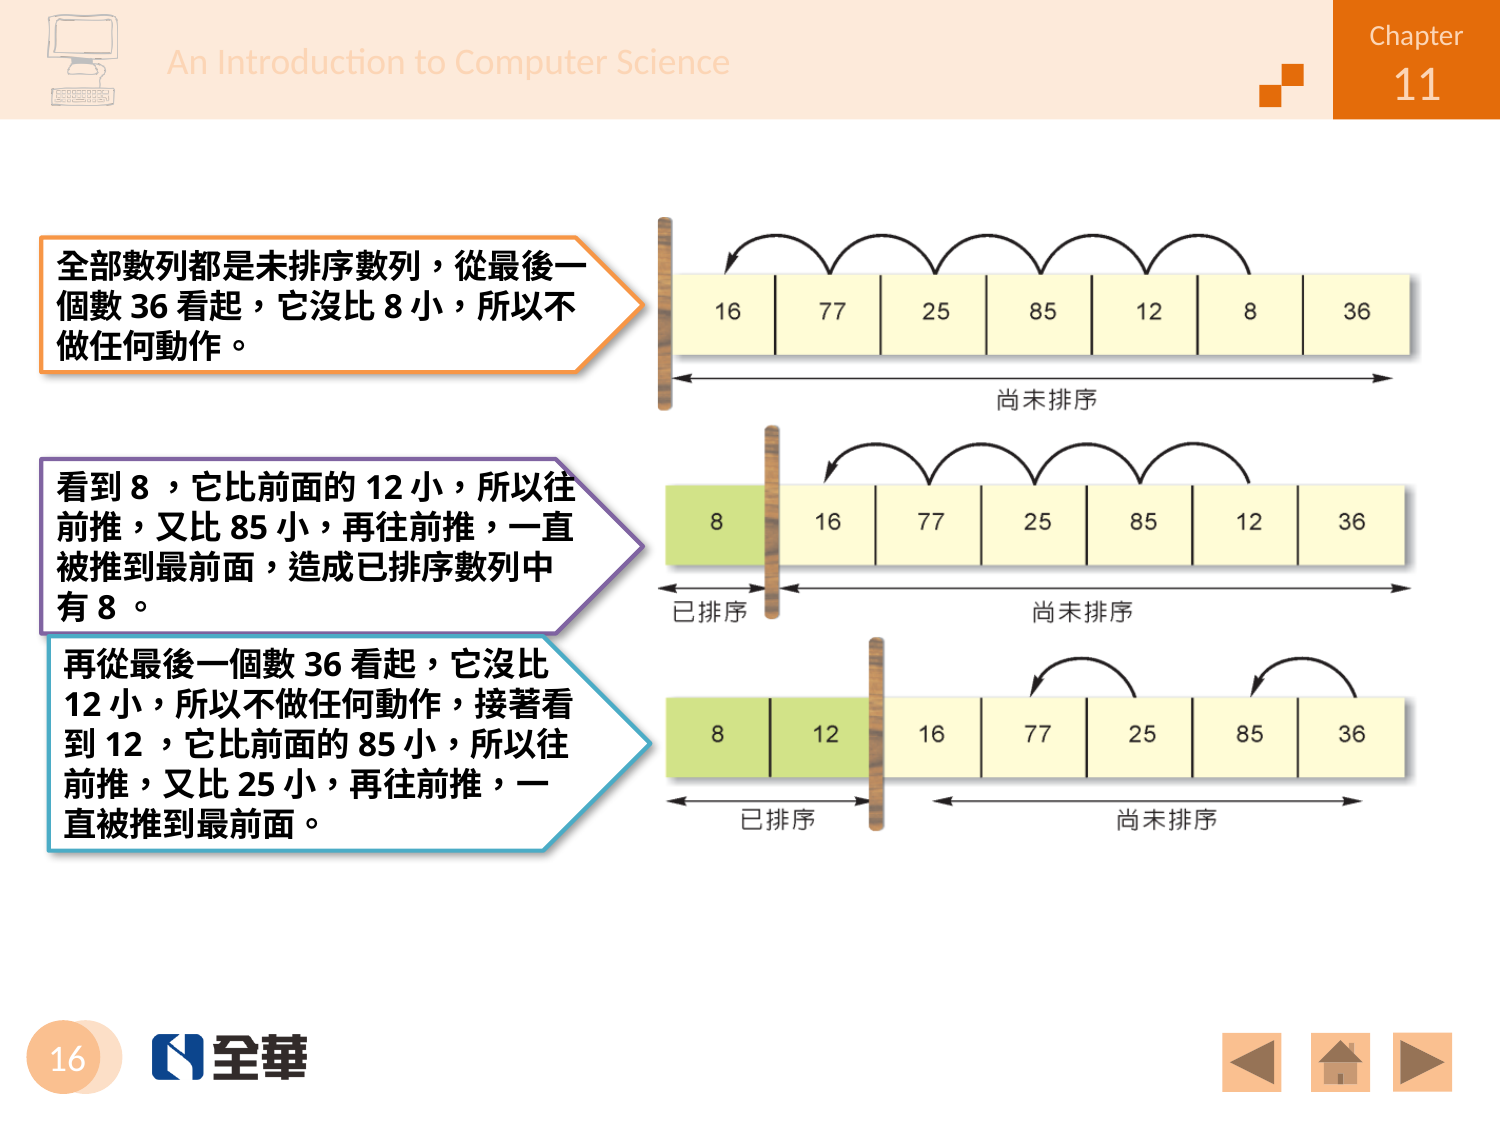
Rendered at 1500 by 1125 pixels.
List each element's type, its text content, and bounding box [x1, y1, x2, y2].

picture [657, 217, 1422, 836]
text_box 看到8，它比前面的12小，所以往前推，又比85小，再往前推，一直被推到最前面，造成已排序數列中有8。 [39, 456, 646, 636]
picture [152, 1034, 307, 1080]
text_box 再從最後一個數36看起，它沒比 12小，所以不做任何動作，接著看到12，它比前面的85小，所以往前推，又比25小，再往前推，一直被推到最前面。 [46, 634, 652, 853]
picture [47, 14, 118, 106]
text_box 全部數列都是未排序數列，從最後一個數36看起，它沒比8小，所以不做任何動作。 [39, 235, 646, 375]
